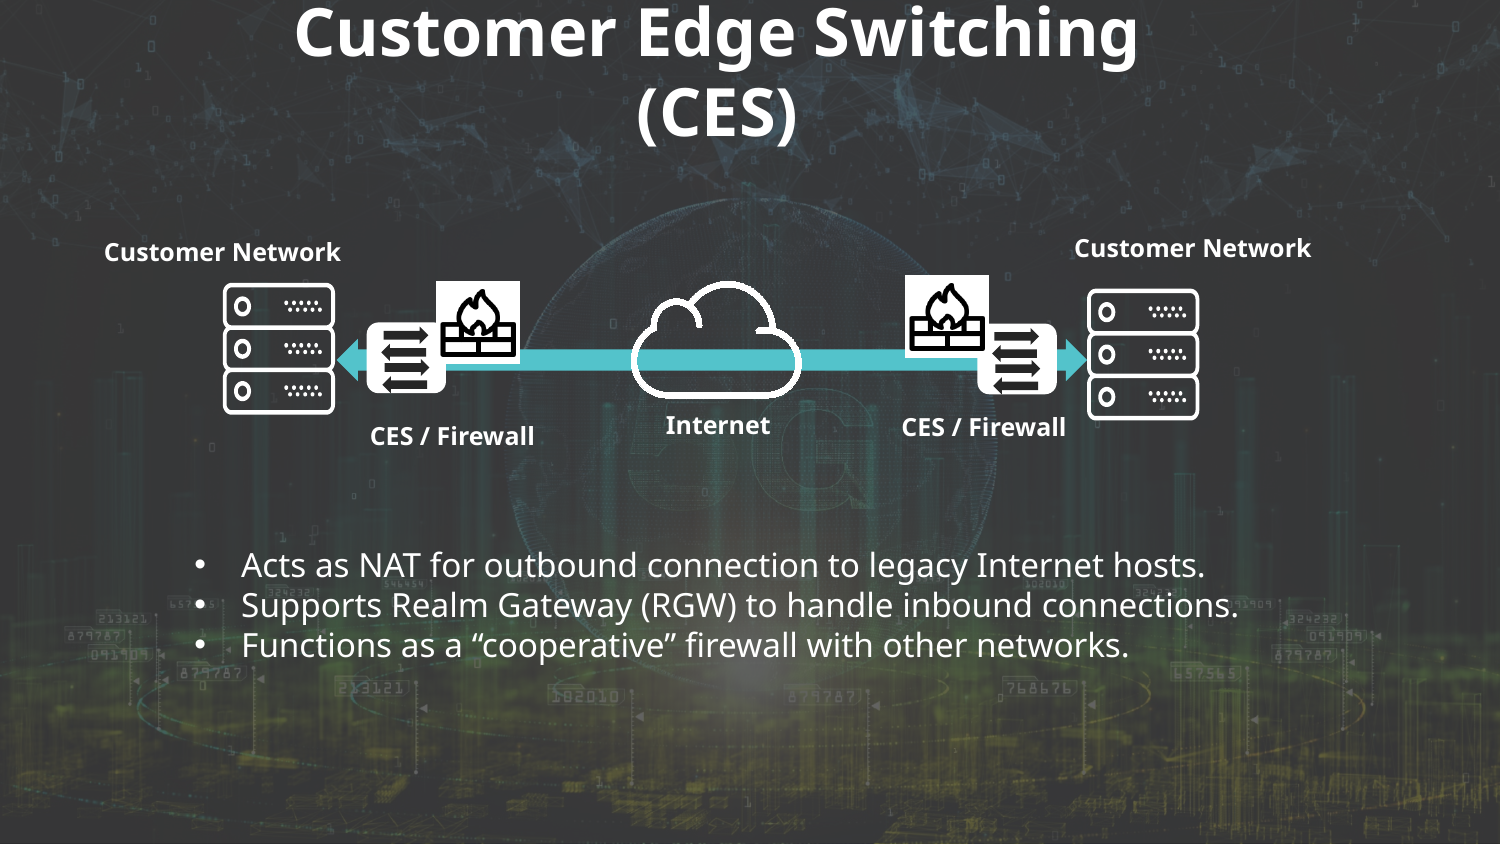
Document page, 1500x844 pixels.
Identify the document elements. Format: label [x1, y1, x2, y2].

text_box [366, 322, 446, 394]
text_box [977, 323, 1057, 395]
text_box [1087, 288, 1200, 421]
picture [0, 0, 1500, 844]
text_box [222, 282, 335, 415]
